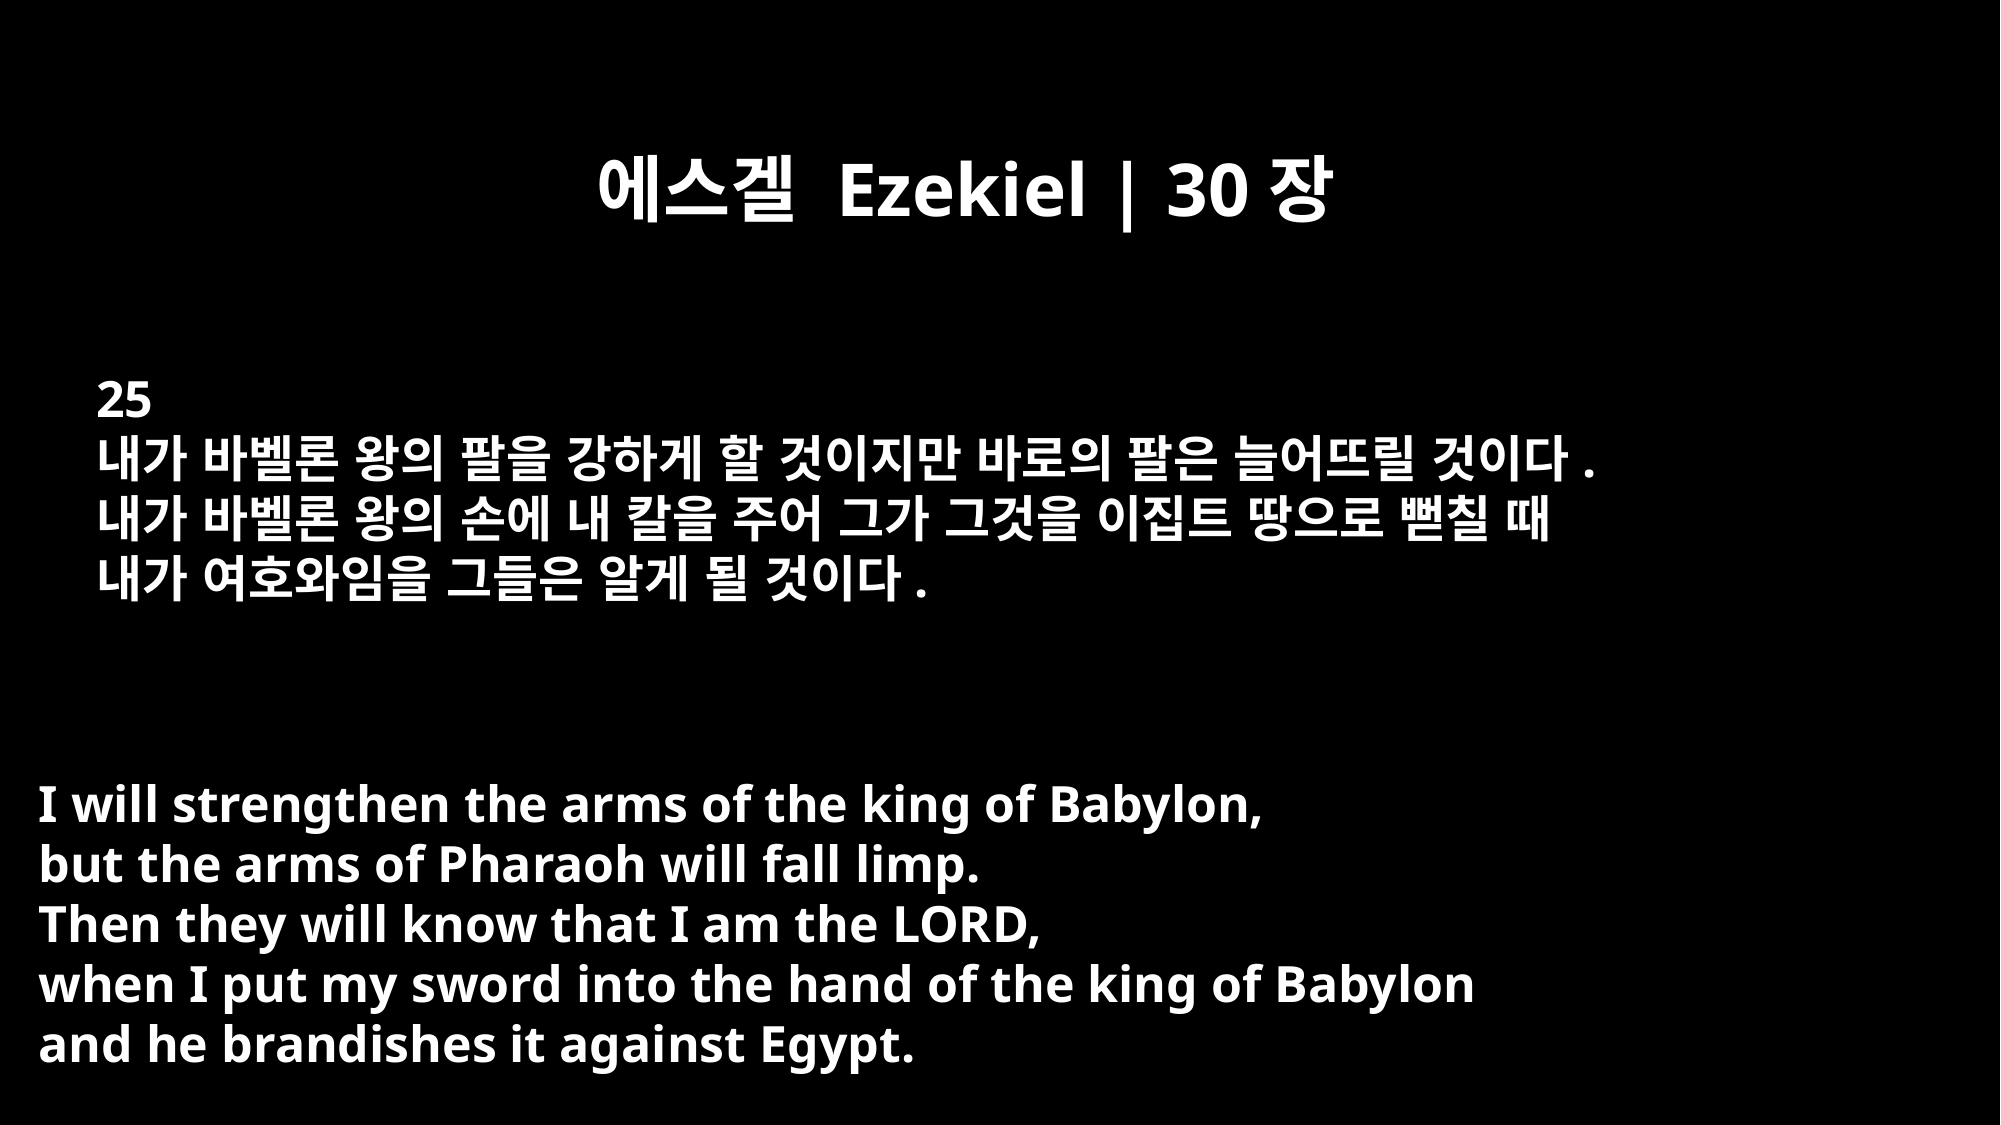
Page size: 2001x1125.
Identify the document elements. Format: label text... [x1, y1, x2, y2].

text_box 에스겔 Ezekiel | 30장 [581, 136, 1351, 239]
text_box 25 내가 바벨론 왕의 팔을 강하게 할 것이지만 바로의 팔은 늘어뜨릴 것이다. 내가 바벨론 왕의 손에 내 칼을 주어 그가 그것을 이집트 땅으로 뻗칠 때 내가 여호와임을 그들은 알게 될 것이다. [81, 359, 1625, 615]
text_box I will strengthen the arms of the king of Babylon, but the arms of Pharaoh will fall limp. Then they will know that I am the LORD, when I put my sword into the hand of the king of Babylon and he brandishes it against Egypt. [23, 764, 1505, 1080]
